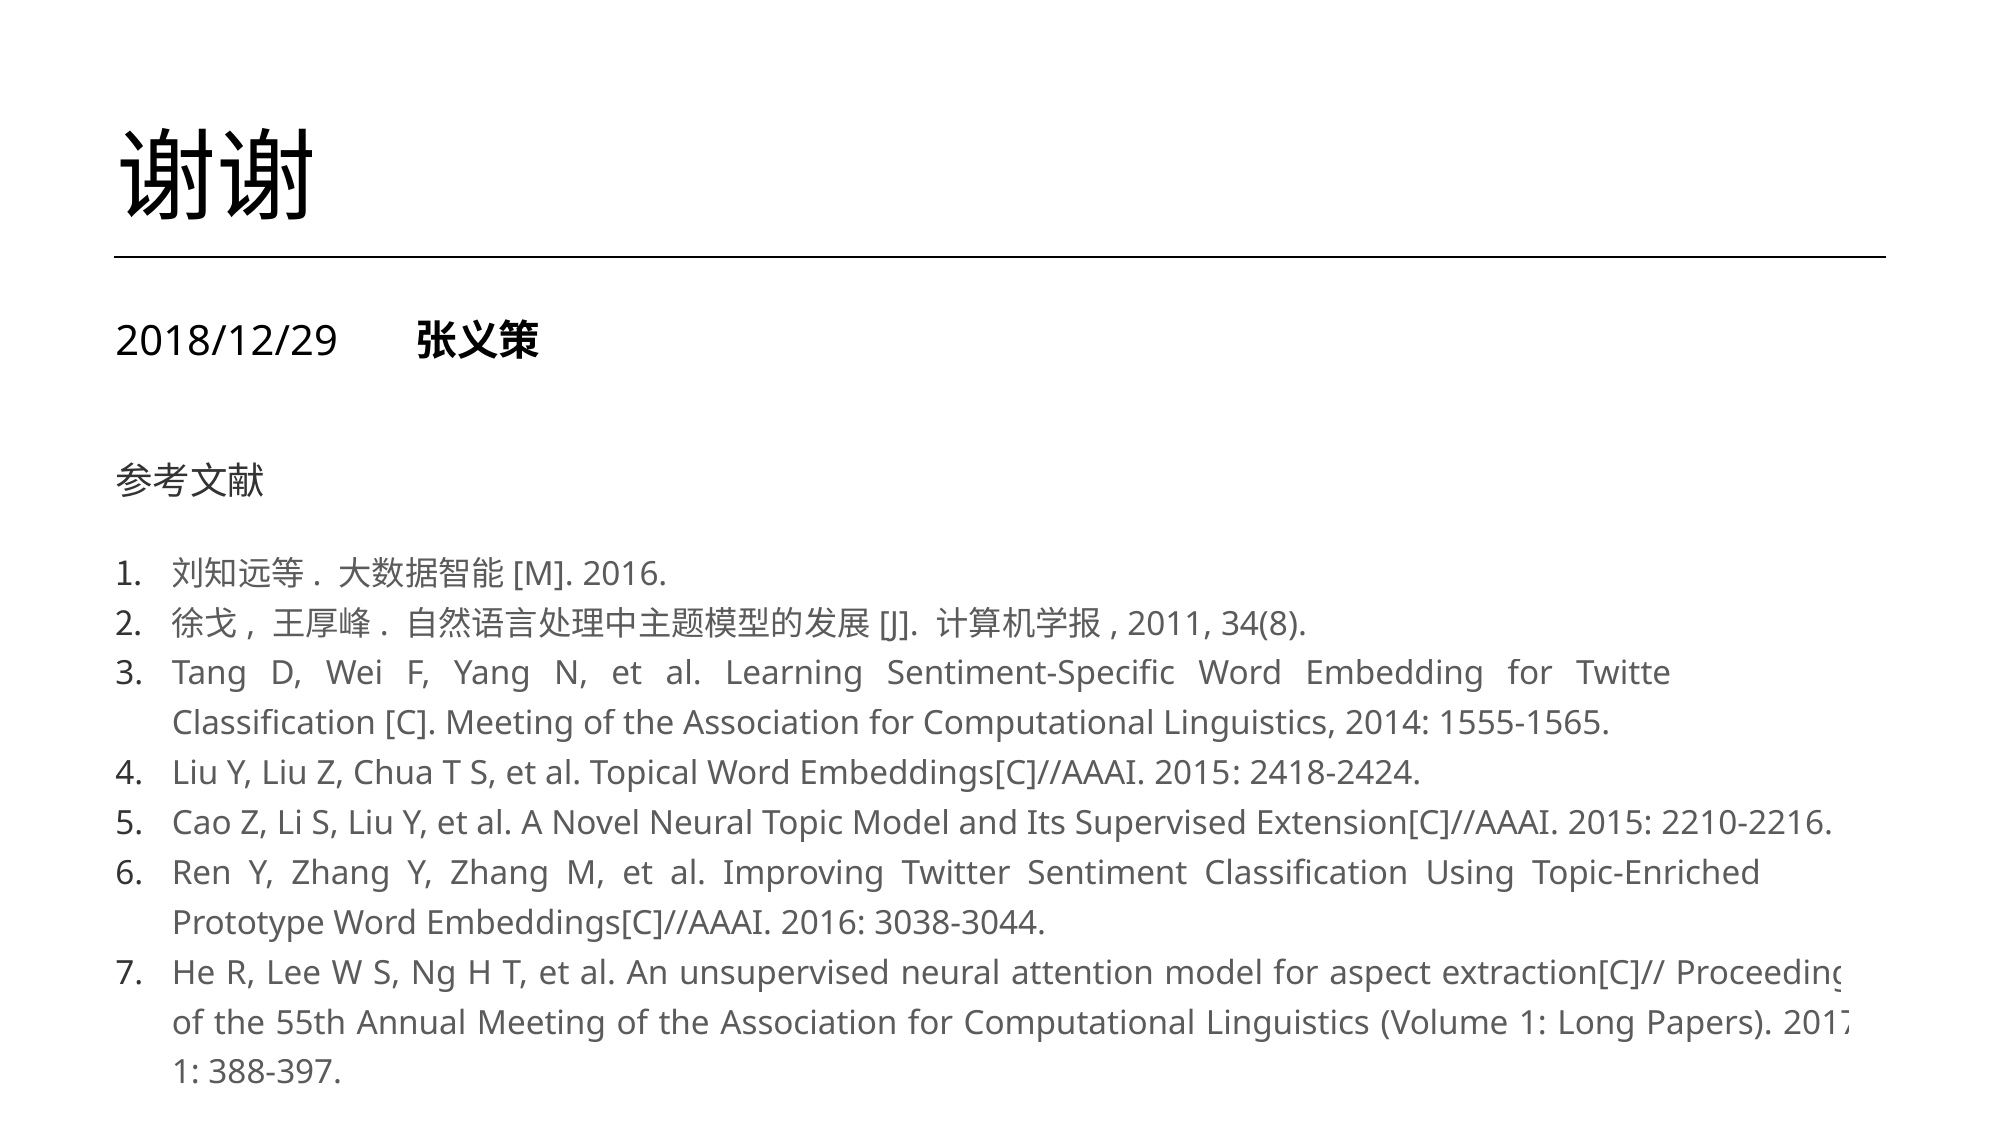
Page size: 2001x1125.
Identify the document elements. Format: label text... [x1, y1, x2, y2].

text_box 2018/12/29 张义策 [100, 281, 728, 372]
text_box 参考文献 刘知远等. 大数据智能[M]. 2016. 徐戈, 王厚峰. 自然语言处理中主题模型的发展[J]. 计算机学报, 2011, 34(8). Tang D, Wei F, Yang N, et al. Learning Sentiment-Specific Word Embedding for Twitter Sentiment Classification [C]. Meeting of the Association for Computational Linguistics, 2014: 1555-1565. Liu Y, Liu Z, Chua T S, et al. Topical Word Embeddings[C]//AAAI. 2015: 2418-2424. Cao Z, Li S, Liu Y, et al. A Novel Neural Topic Model and Its Supervised Extension[C]//AAAI. 2015: 2210-2216. Ren Y, Zhang Y, Zhang M, et al. Improving Twitter Sentiment Classification Using Topic-Enriched Multi-Prototype Word Embeddings[C]//AAAI. 2016: 3038-3044. He R, Lee W S, Ng H T, et al. An unsupervised neural attention model for aspect extraction[C]// Proceedings of the 55th Annual Meeting of the Association for Computational Linguistics (Volume 1: Long Papers). 2017, 1: 388-397. [100, 449, 1886, 1098]
text_box 谢谢 [102, 104, 332, 240]
